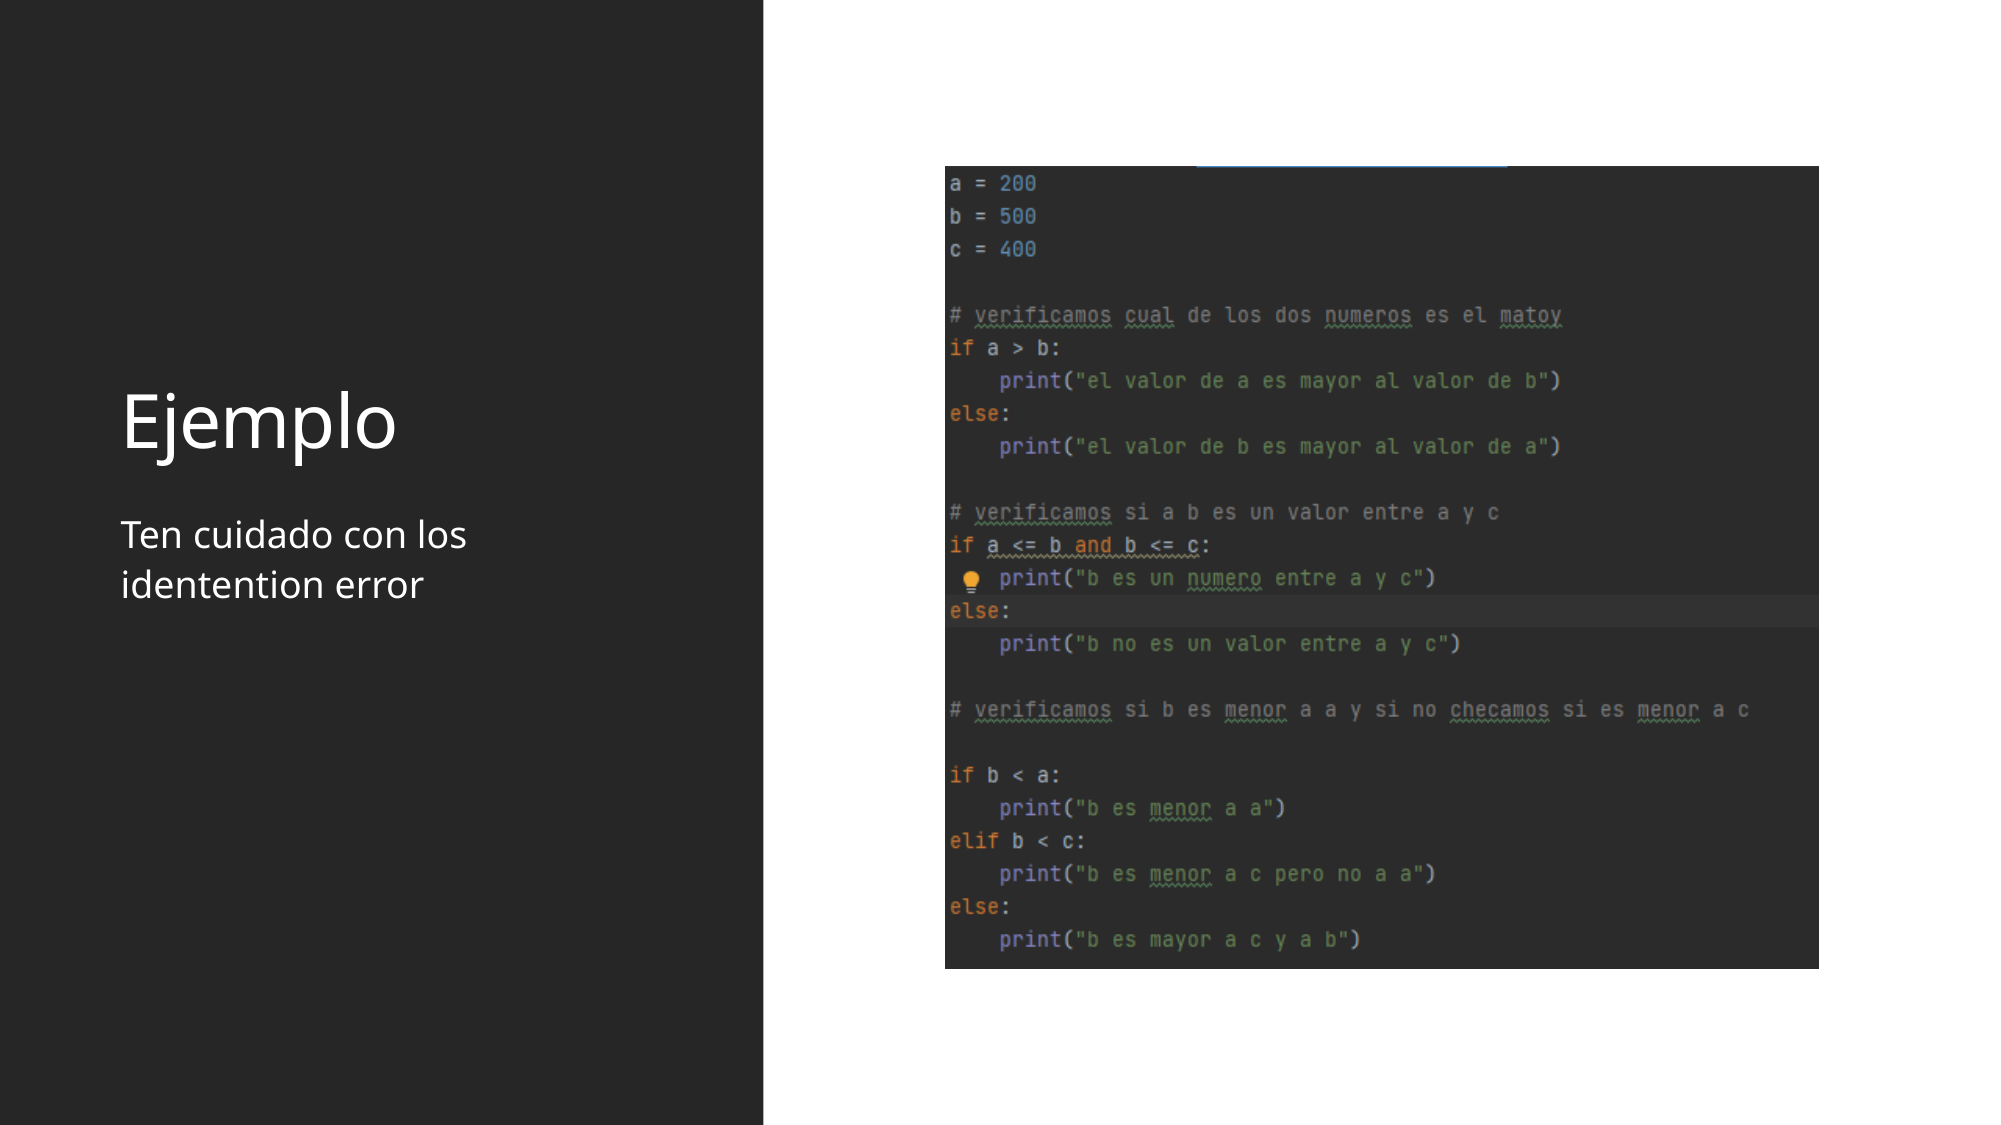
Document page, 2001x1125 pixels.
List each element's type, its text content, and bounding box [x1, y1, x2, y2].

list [944, 166, 1819, 969]
title Ejemplo [105, 128, 683, 473]
list Ten cuidado con los identention error [105, 499, 683, 1002]
